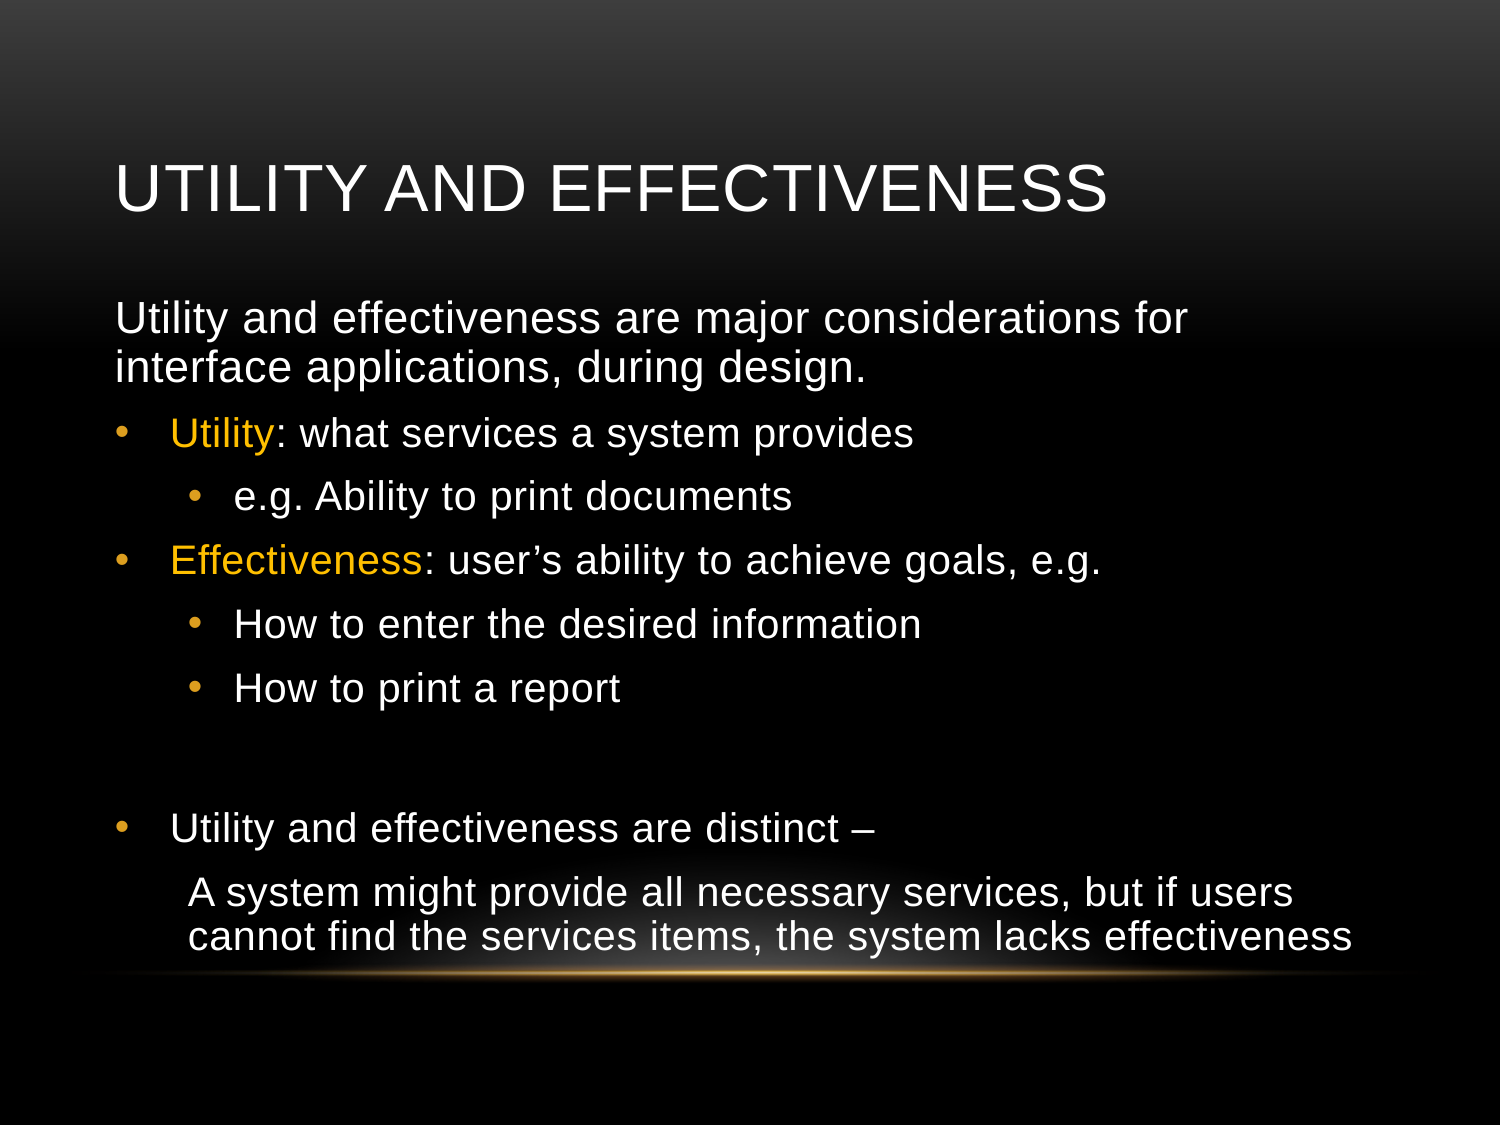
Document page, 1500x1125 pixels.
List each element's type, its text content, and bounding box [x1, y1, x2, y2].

title Utility and effectiveness [99, 45, 1400, 233]
list Utility and effectiveness are major considerations for interface applications, during design. Utility: what services a system provides e.g. Ability to print documents Effectiveness: user’s ability to achieve goals, e.g. How to enter the desired information How to print a report Utility and effectiveness are distinct – A system might provide all necessary services, but if users cannot find the services items, the system lacks effectiveness [99, 287, 1375, 1000]
picture [0, 0, 1500, 1125]
